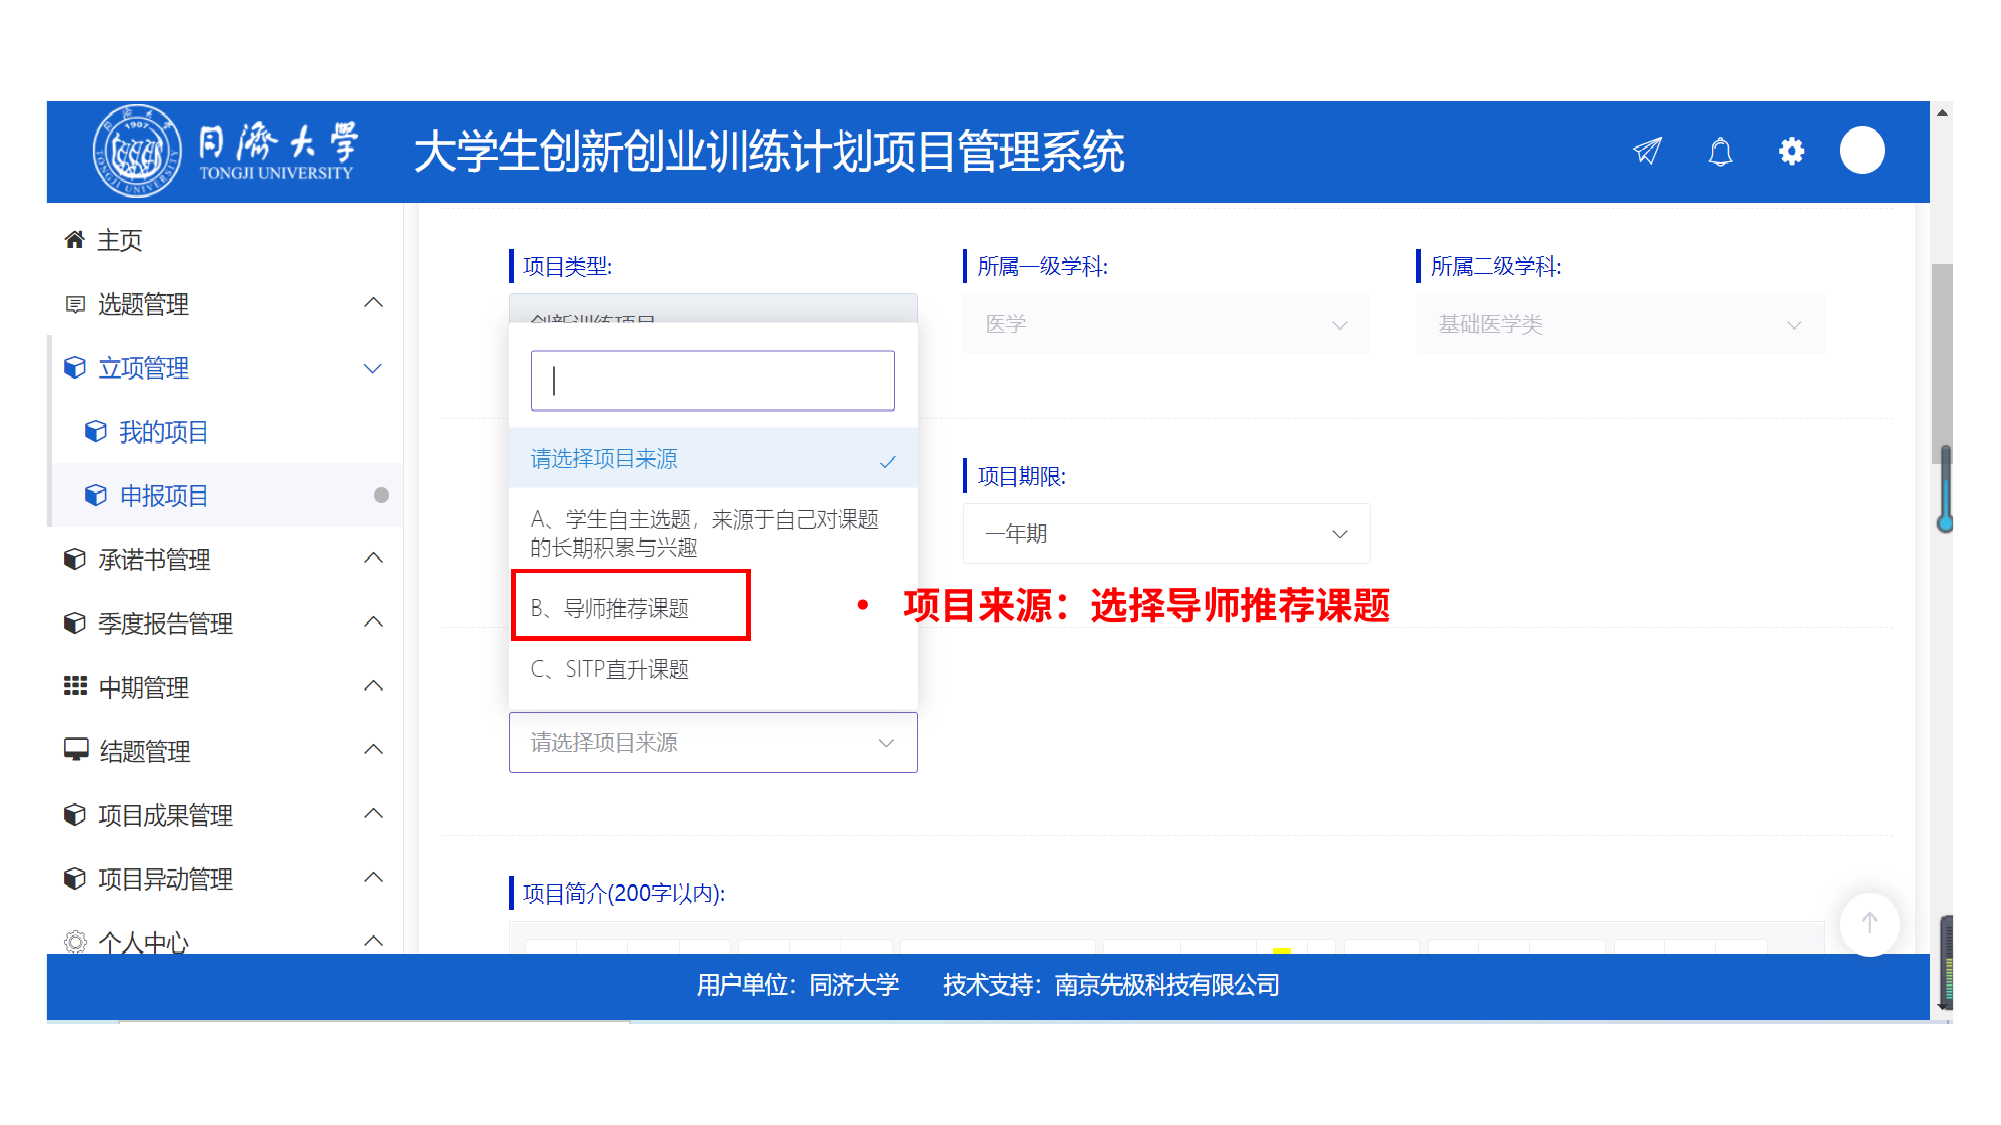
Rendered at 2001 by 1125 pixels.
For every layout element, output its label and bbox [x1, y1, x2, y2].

list [46, 101, 1954, 1024]
